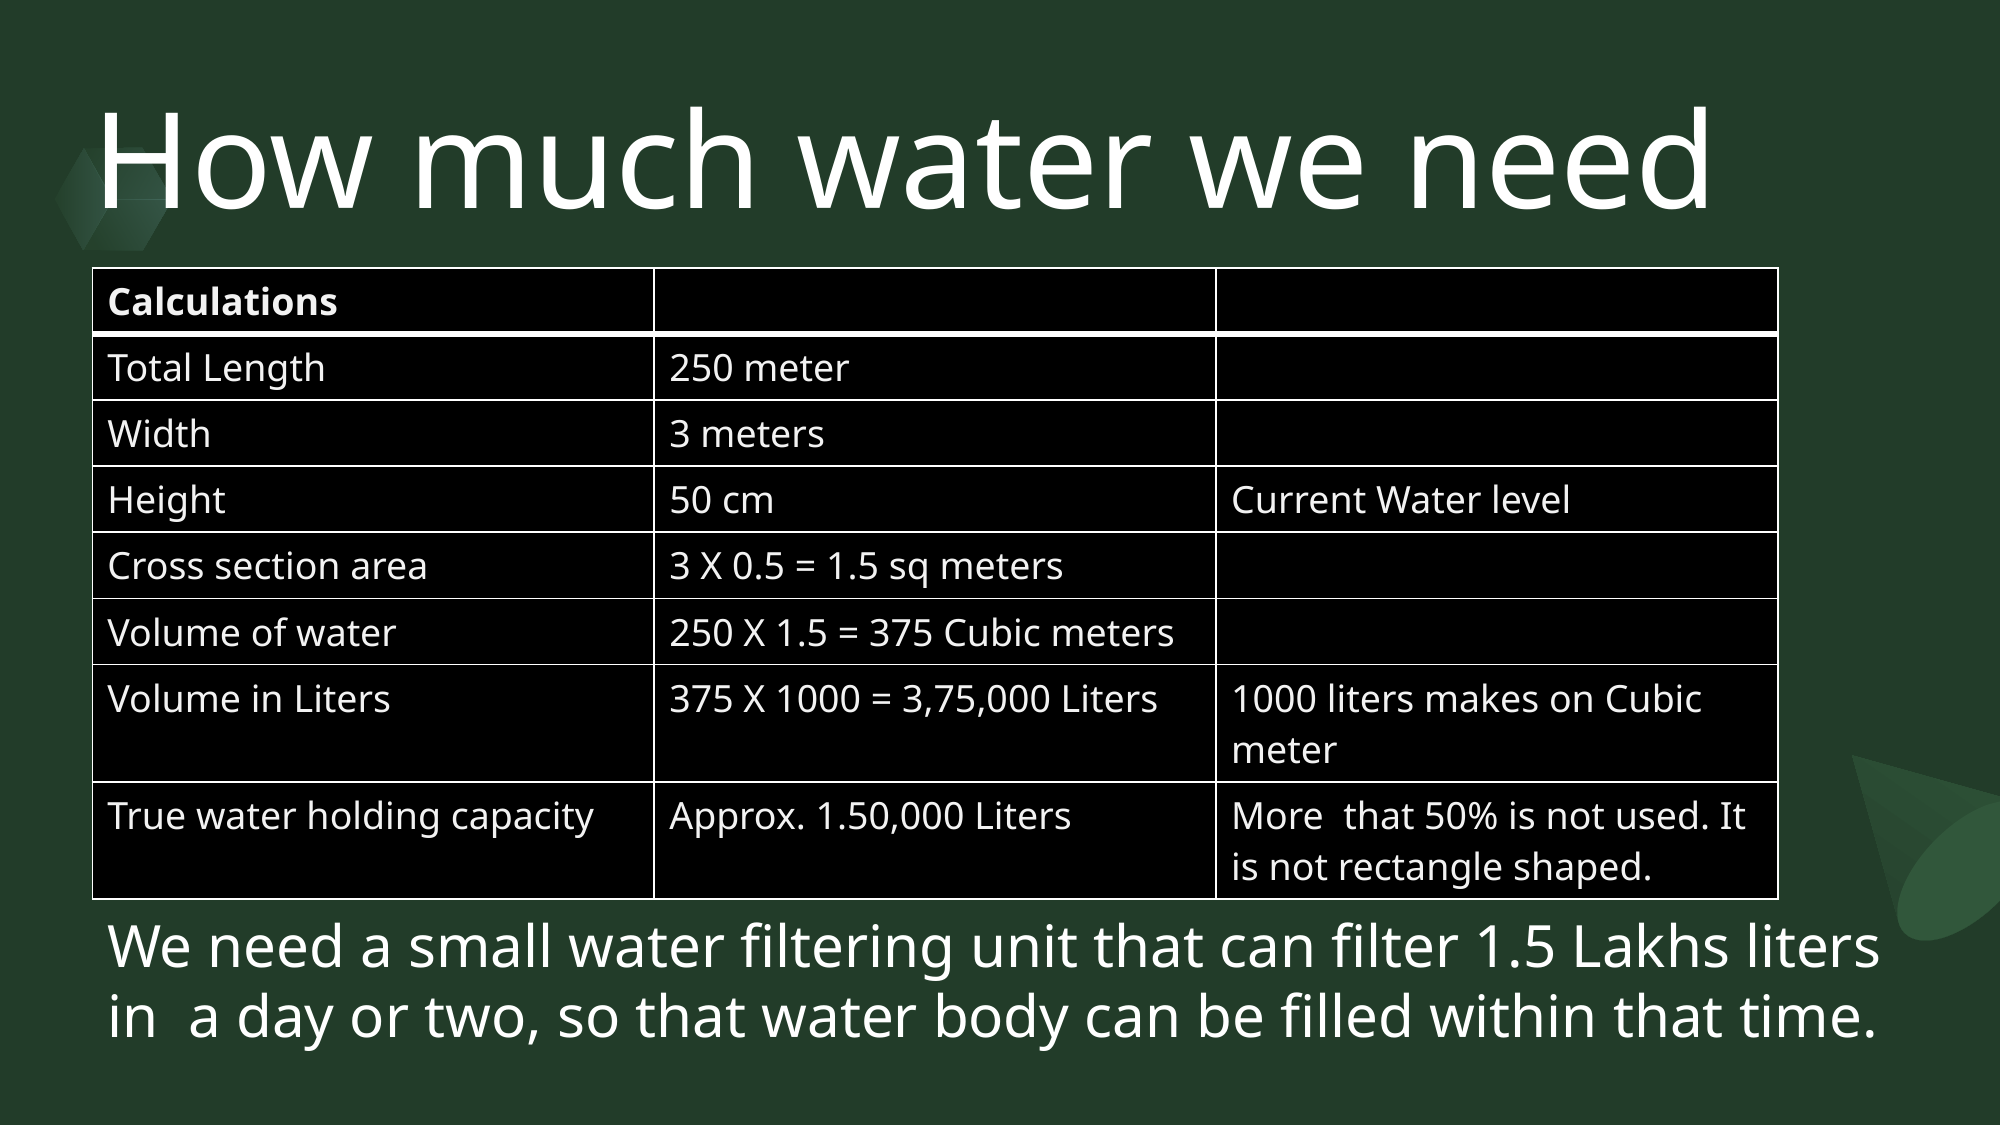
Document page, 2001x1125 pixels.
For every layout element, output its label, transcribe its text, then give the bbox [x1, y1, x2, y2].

table_cell Volume in Liters [93, 665, 653, 781]
table_cell 375 X 1000 = 3,75,000 Liters [655, 665, 1215, 781]
table_cell 50 cm [655, 467, 1215, 531]
table_cell Total Length [93, 337, 653, 399]
table_cell 3 X 0.5 = 1.5 sq meters [655, 533, 1215, 598]
table_cell Current Water level [1217, 467, 1777, 531]
title How much water we need [92, 77, 1910, 238]
table_cell 3 meters [655, 401, 1215, 465]
table_cell [1217, 337, 1777, 399]
table_cell 250 X 1.5 = 375 Cubic meters [655, 599, 1215, 664]
table_cell [1217, 599, 1777, 664]
table_cell True water holding capacity [93, 783, 653, 898]
table_header Calculations [93, 269, 653, 331]
table_cell Approx. 1.50,000 Liters [655, 783, 1215, 898]
table_cell Cross section area [93, 533, 653, 598]
table_cell Volume of water [93, 599, 653, 664]
table_cell More that 50% is not used. It is not rectangle shaped. [1217, 783, 1777, 898]
table_cell 1000 liters makes on Cubic meter [1217, 665, 1777, 781]
table_cell Width [93, 401, 653, 465]
table_header [655, 269, 1215, 331]
table_header [1217, 269, 1777, 331]
table_cell [1217, 533, 1777, 598]
table_cell Height [93, 467, 653, 531]
table_cell [1217, 401, 1777, 465]
text_box We need a small water filtering unit that can filter 1.5 Lakhs liters in a day or two, so that water body can be filled within that time. [92, 902, 1910, 1057]
table_cell 250 meter [655, 337, 1215, 399]
